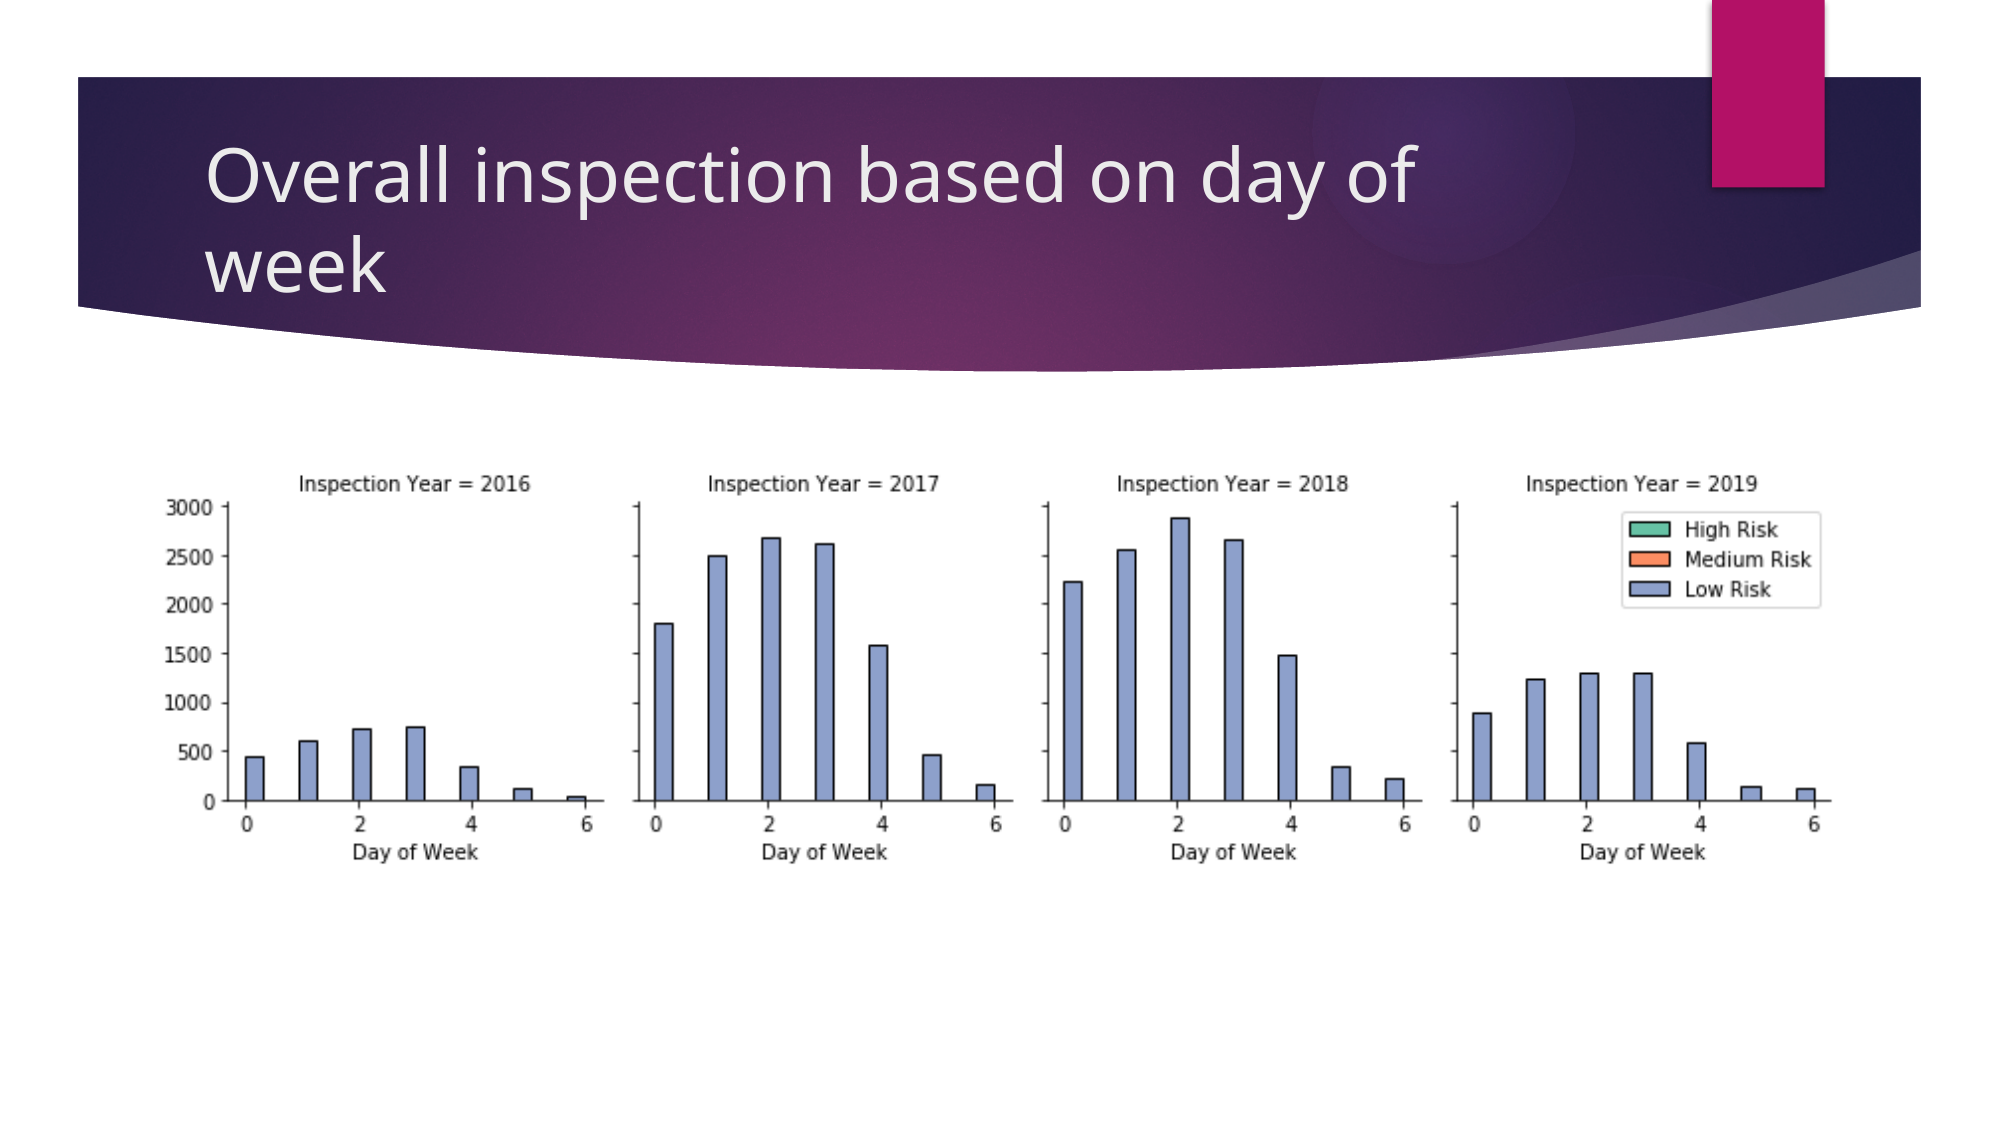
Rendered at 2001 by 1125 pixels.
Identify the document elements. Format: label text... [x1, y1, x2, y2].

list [149, 462, 1851, 876]
title Overall inspection based on day of week [189, 159, 1627, 276]
